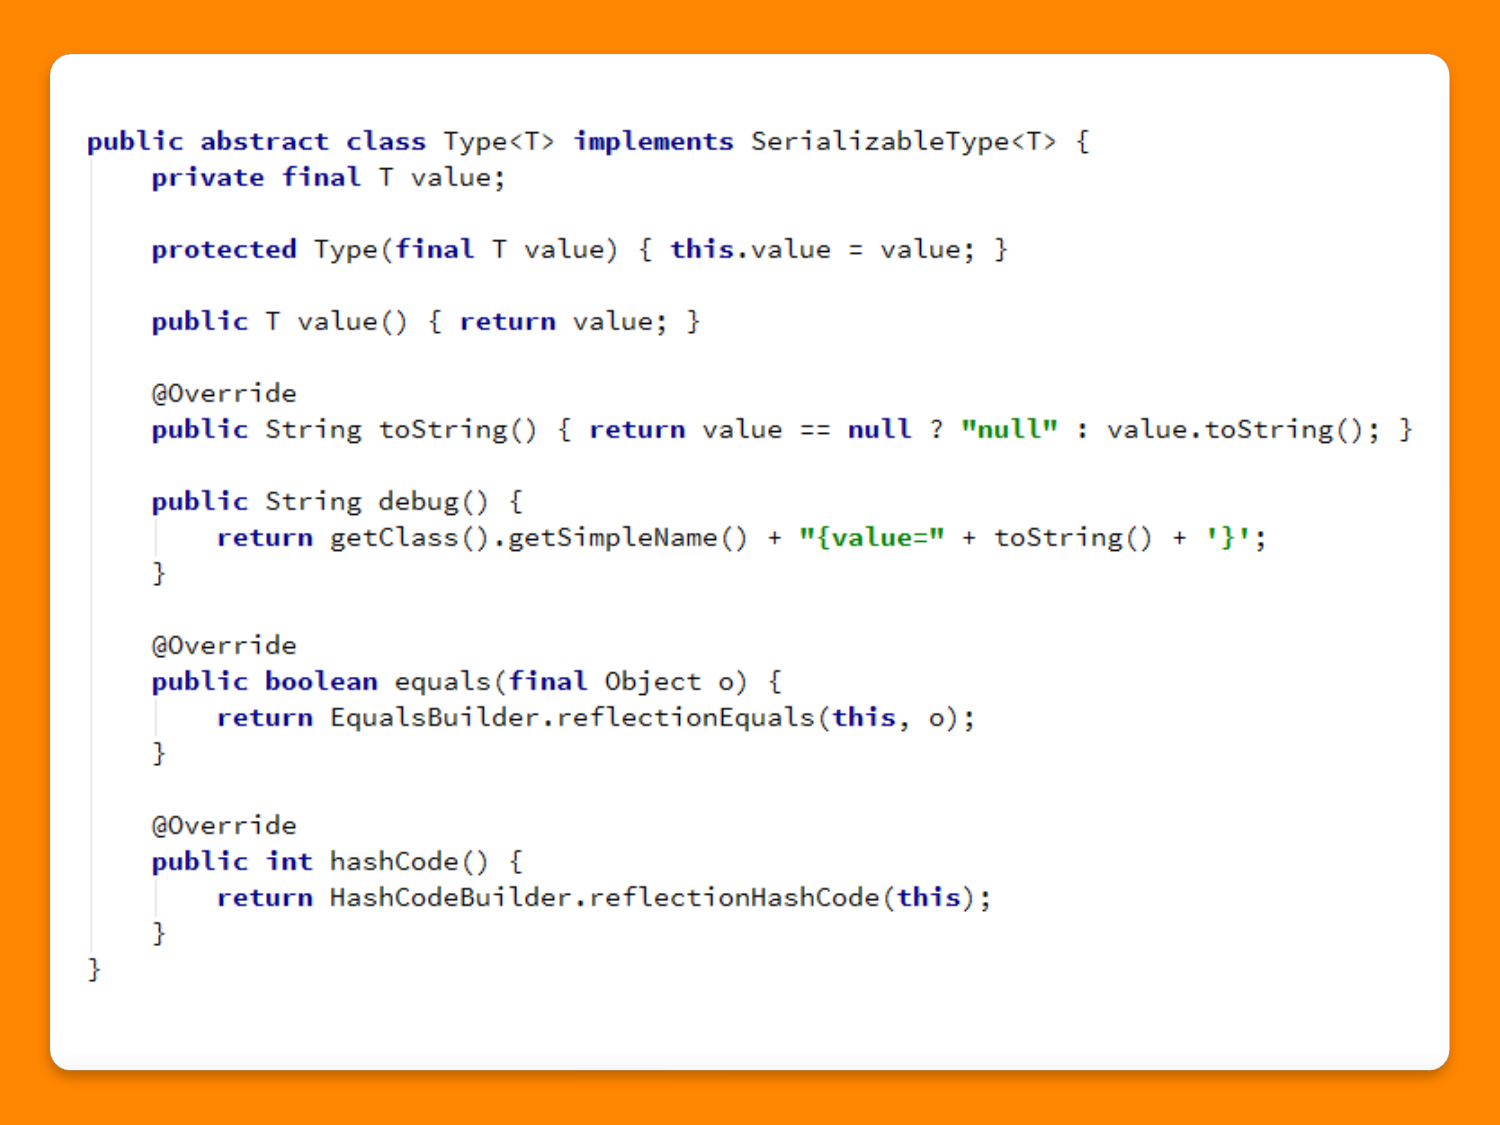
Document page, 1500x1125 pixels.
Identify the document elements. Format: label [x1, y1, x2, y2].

picture [77, 125, 1423, 1000]
